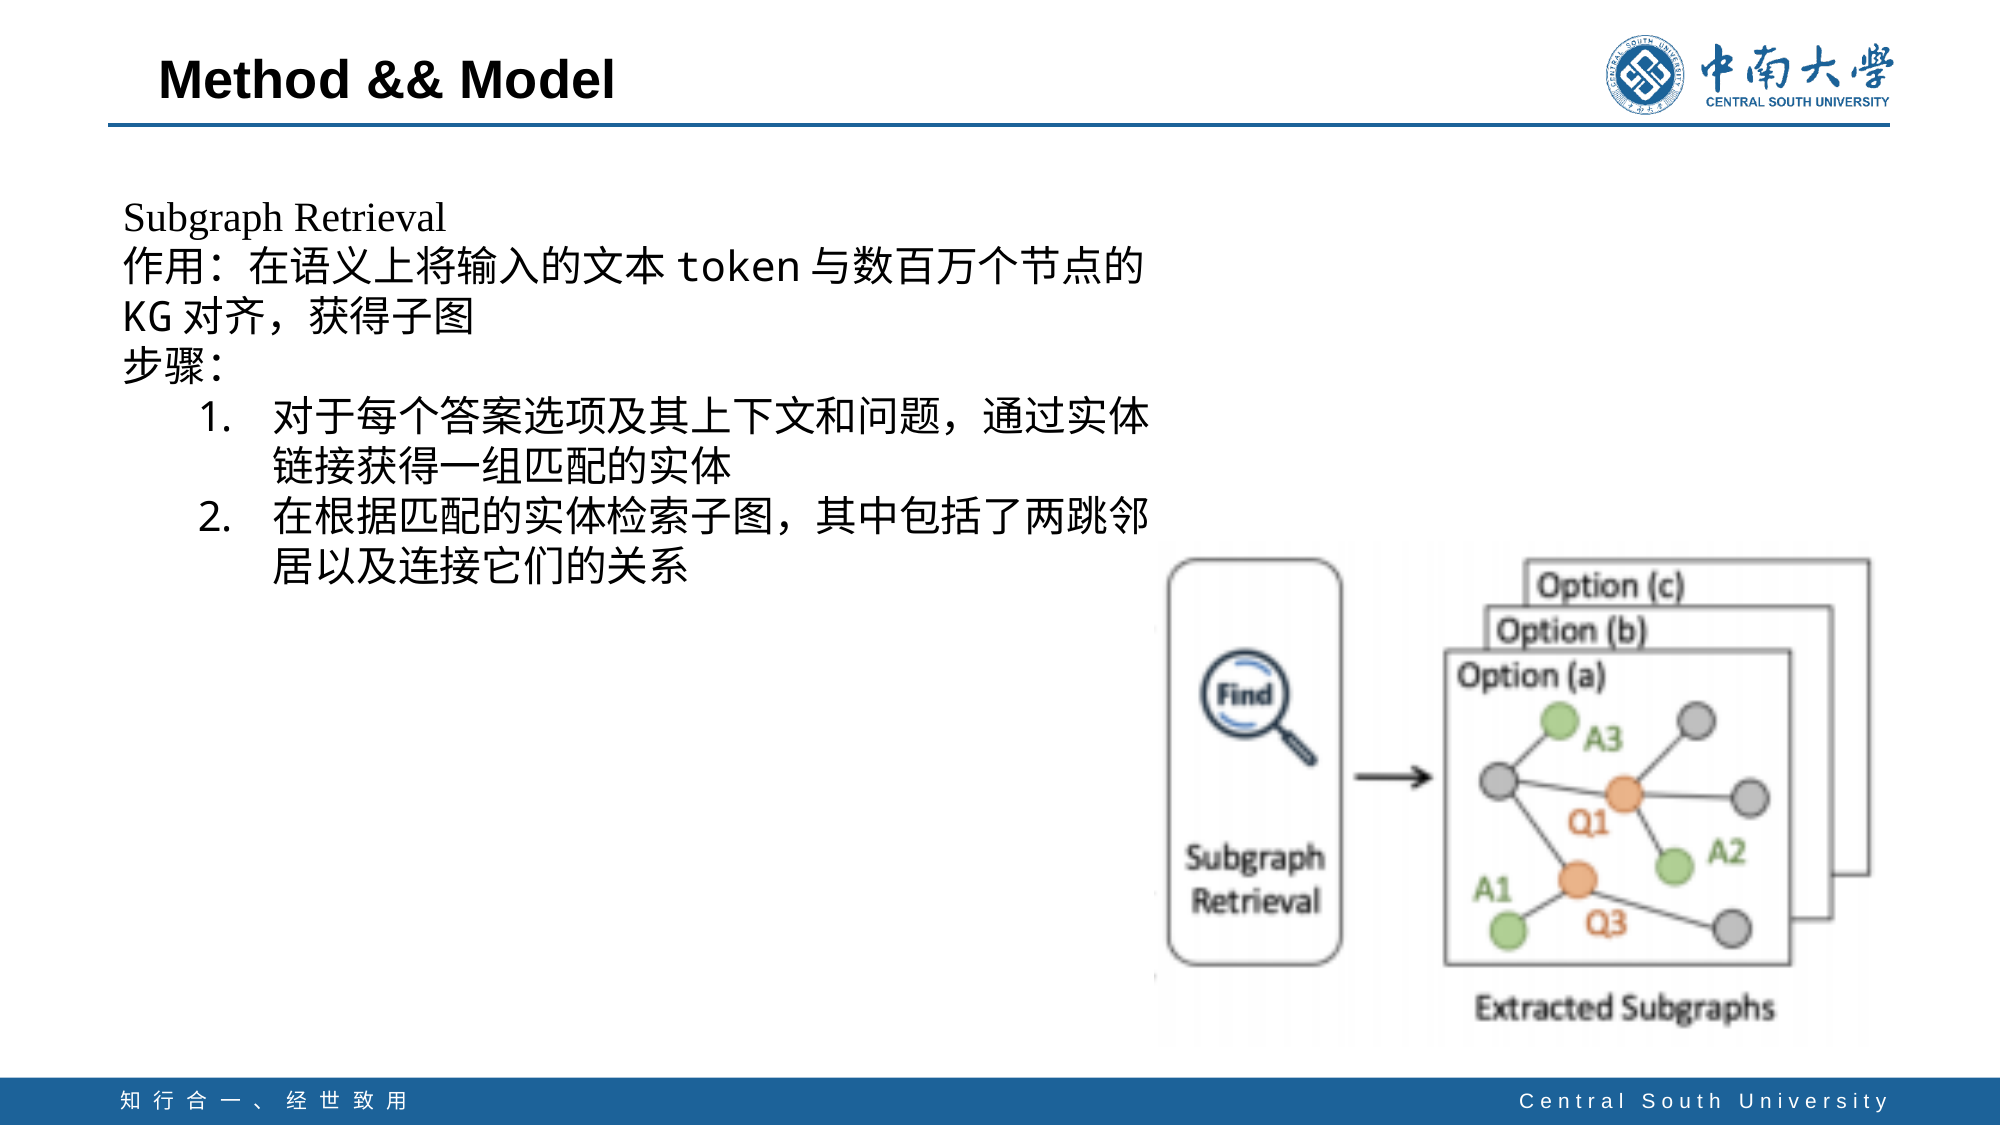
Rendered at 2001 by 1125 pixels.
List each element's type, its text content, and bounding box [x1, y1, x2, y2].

text_box Central South University [1504, 1080, 1902, 1120]
text_box [0, 1077, 2000, 1125]
text_box Subgraph Retrieval 作用：在语义上将输入的文本token与数百万个节点的KG对齐，获得子图 步骤： 对于每个答案选项及其上下文和问题，通过实体链接获得一组匹配的实体 在根据匹配的实体检索子图，其中包括了两跳邻居以及连接它们的关系 [108, 182, 1196, 597]
picture [1154, 541, 1879, 1048]
text_box Method && Model [158, 0, 1343, 118]
picture [1595, 28, 1907, 121]
text_box 知行合一、经世致用 [105, 1080, 423, 1120]
